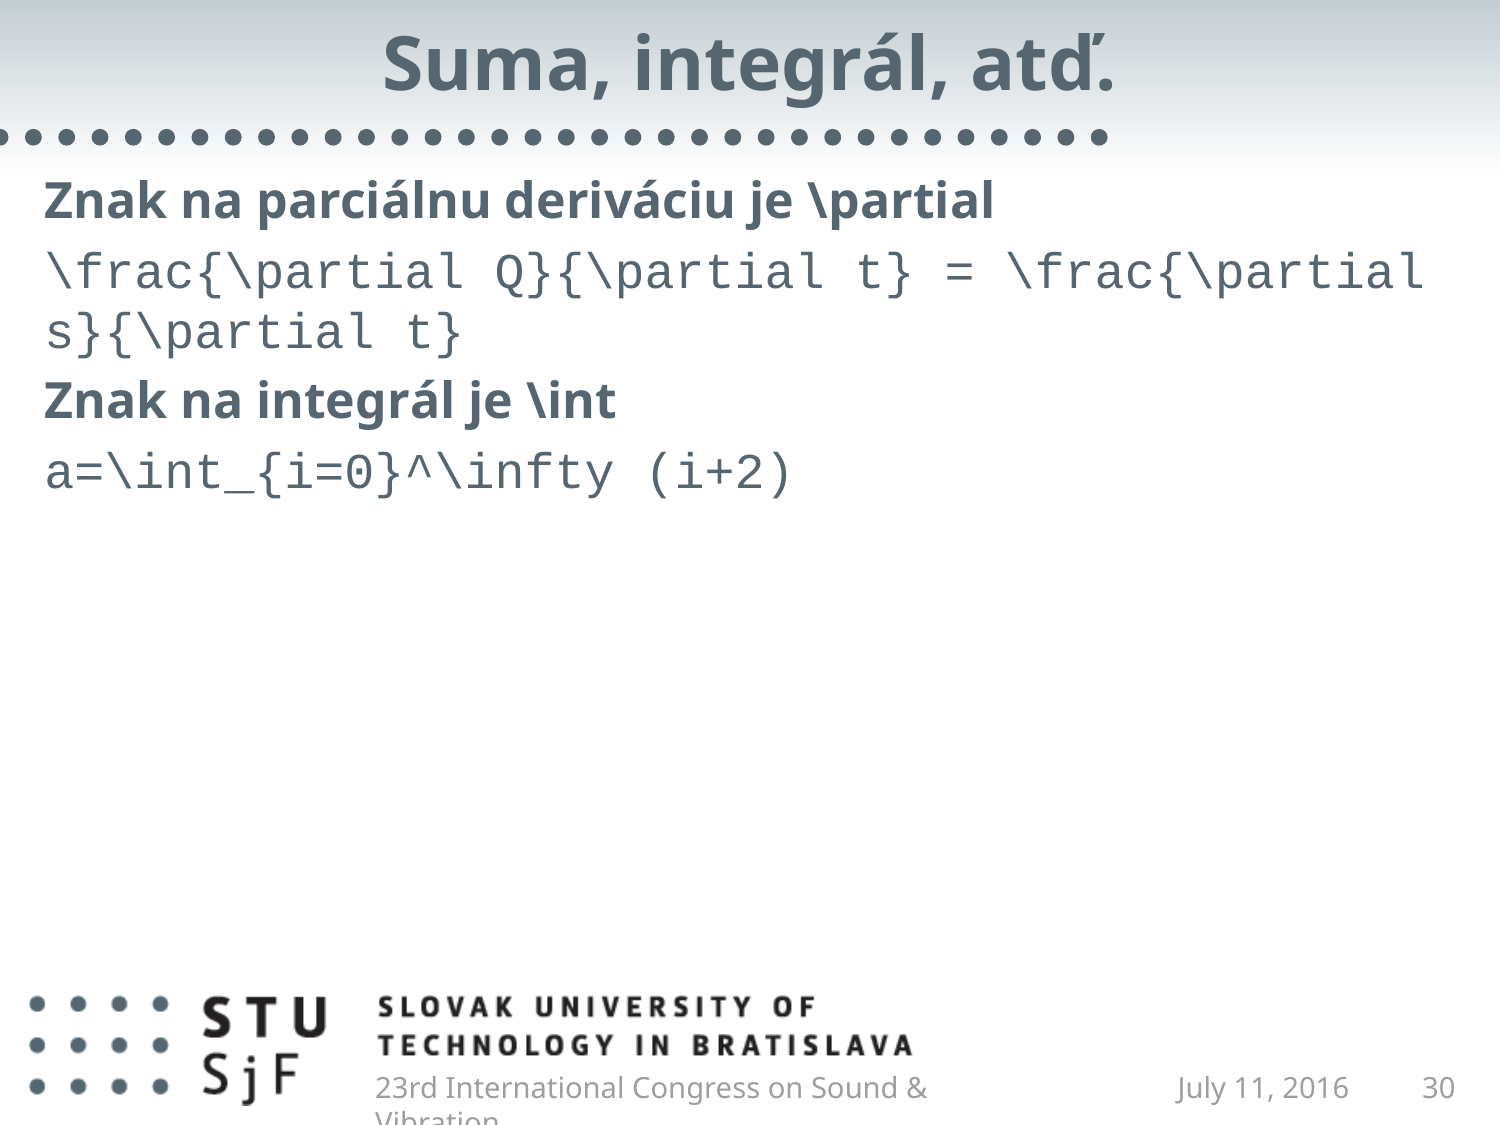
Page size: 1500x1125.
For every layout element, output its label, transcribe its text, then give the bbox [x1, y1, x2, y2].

slide_number 30 [1375, 1061, 1471, 1107]
picture [29, 994, 916, 1106]
footer 23rd International Congress on Sound & Vibration [359, 1061, 1070, 1107]
list Znak na parciálnu deriváciu je \partial \frac{\partial Q}{\partial t} = \frac{\partial s}{\partial t} Znak na integrál je \int a=\int_{i=0}^\infty (i+2) [29, 160, 1471, 988]
title Suma, integrál, atď. [29, 7, 1471, 114]
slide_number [1104, 1061, 1365, 1107]
